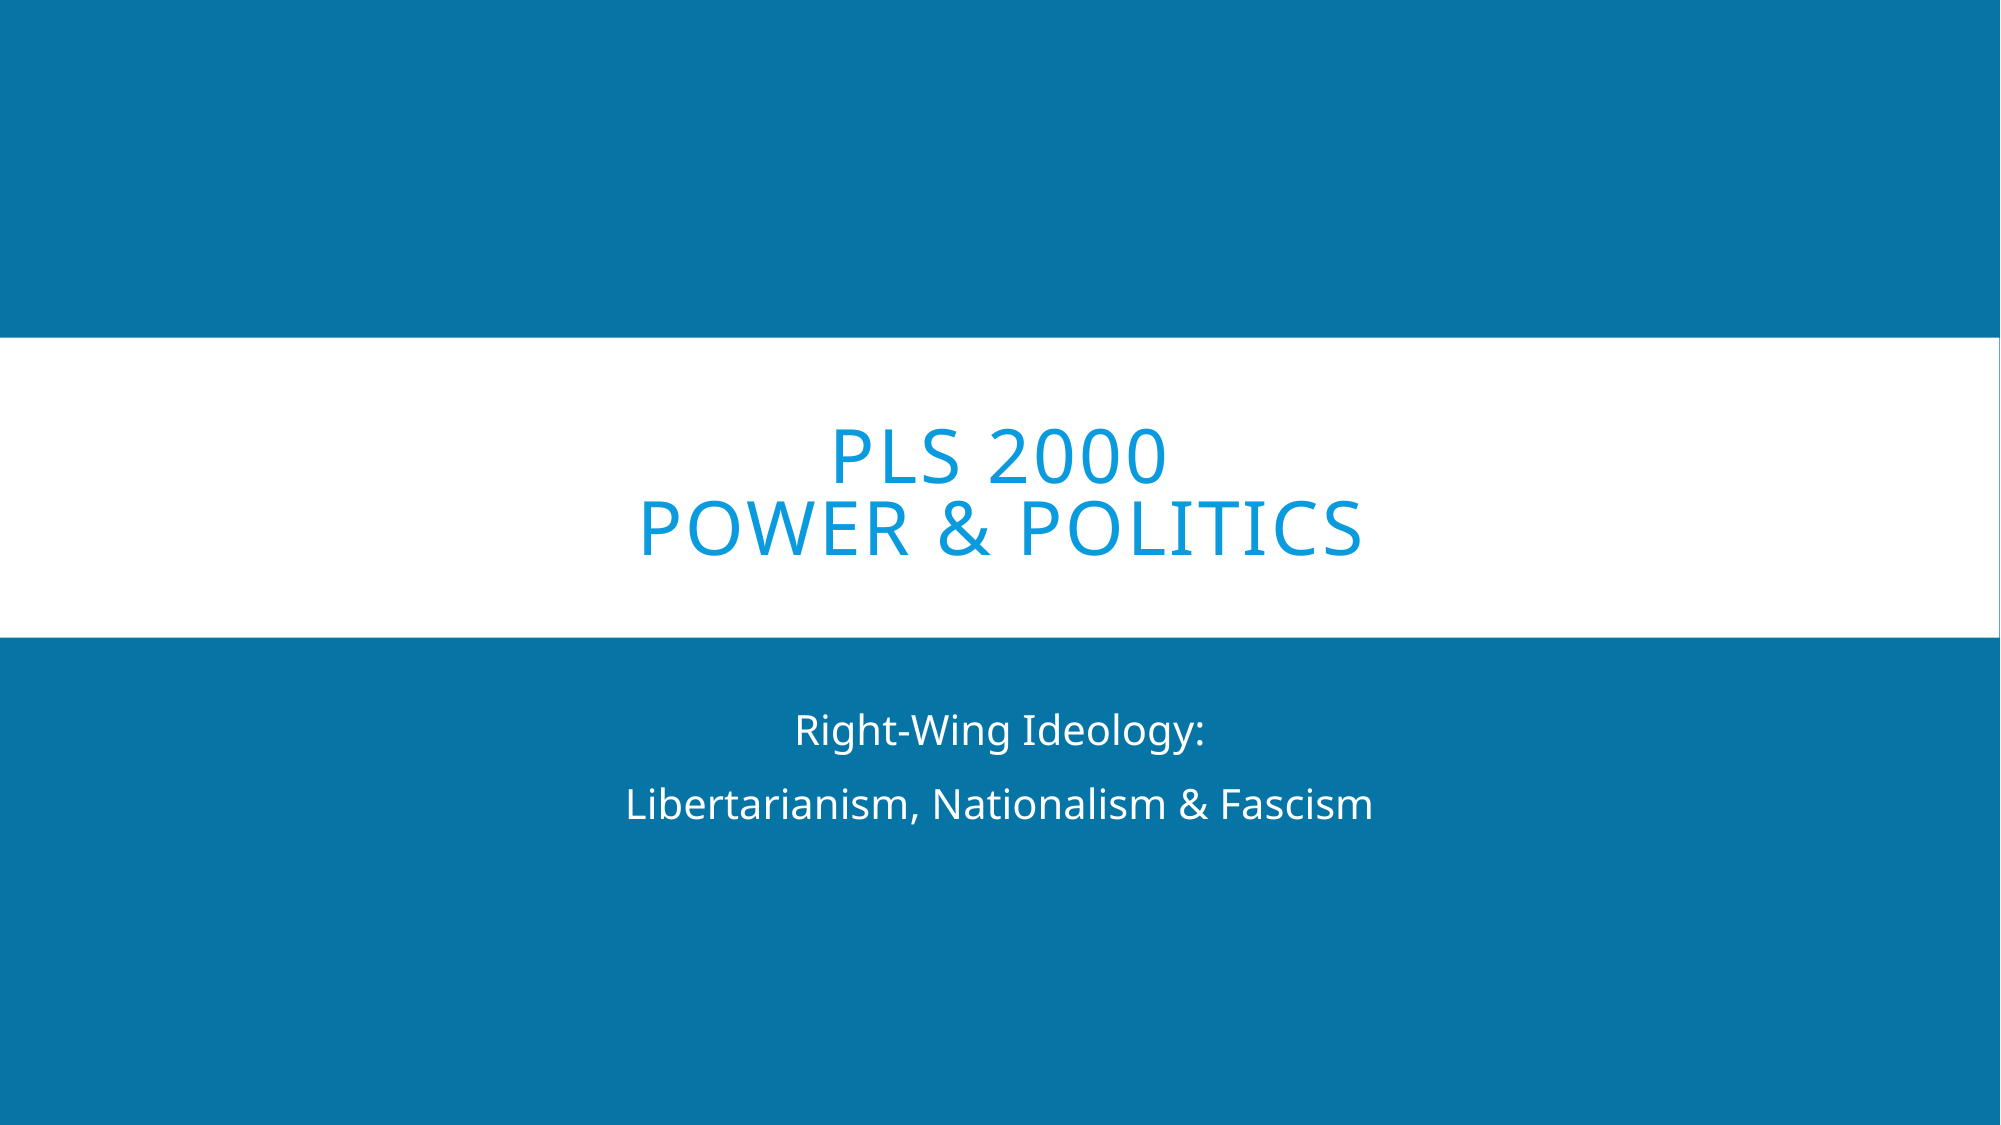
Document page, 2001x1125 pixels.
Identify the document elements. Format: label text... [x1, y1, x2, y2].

subtitle Right-Wing Ideology: Libertarianism, Nationalism & Fascism [249, 702, 1750, 917]
title Pls 2000 power & politics [60, 355, 1942, 641]
